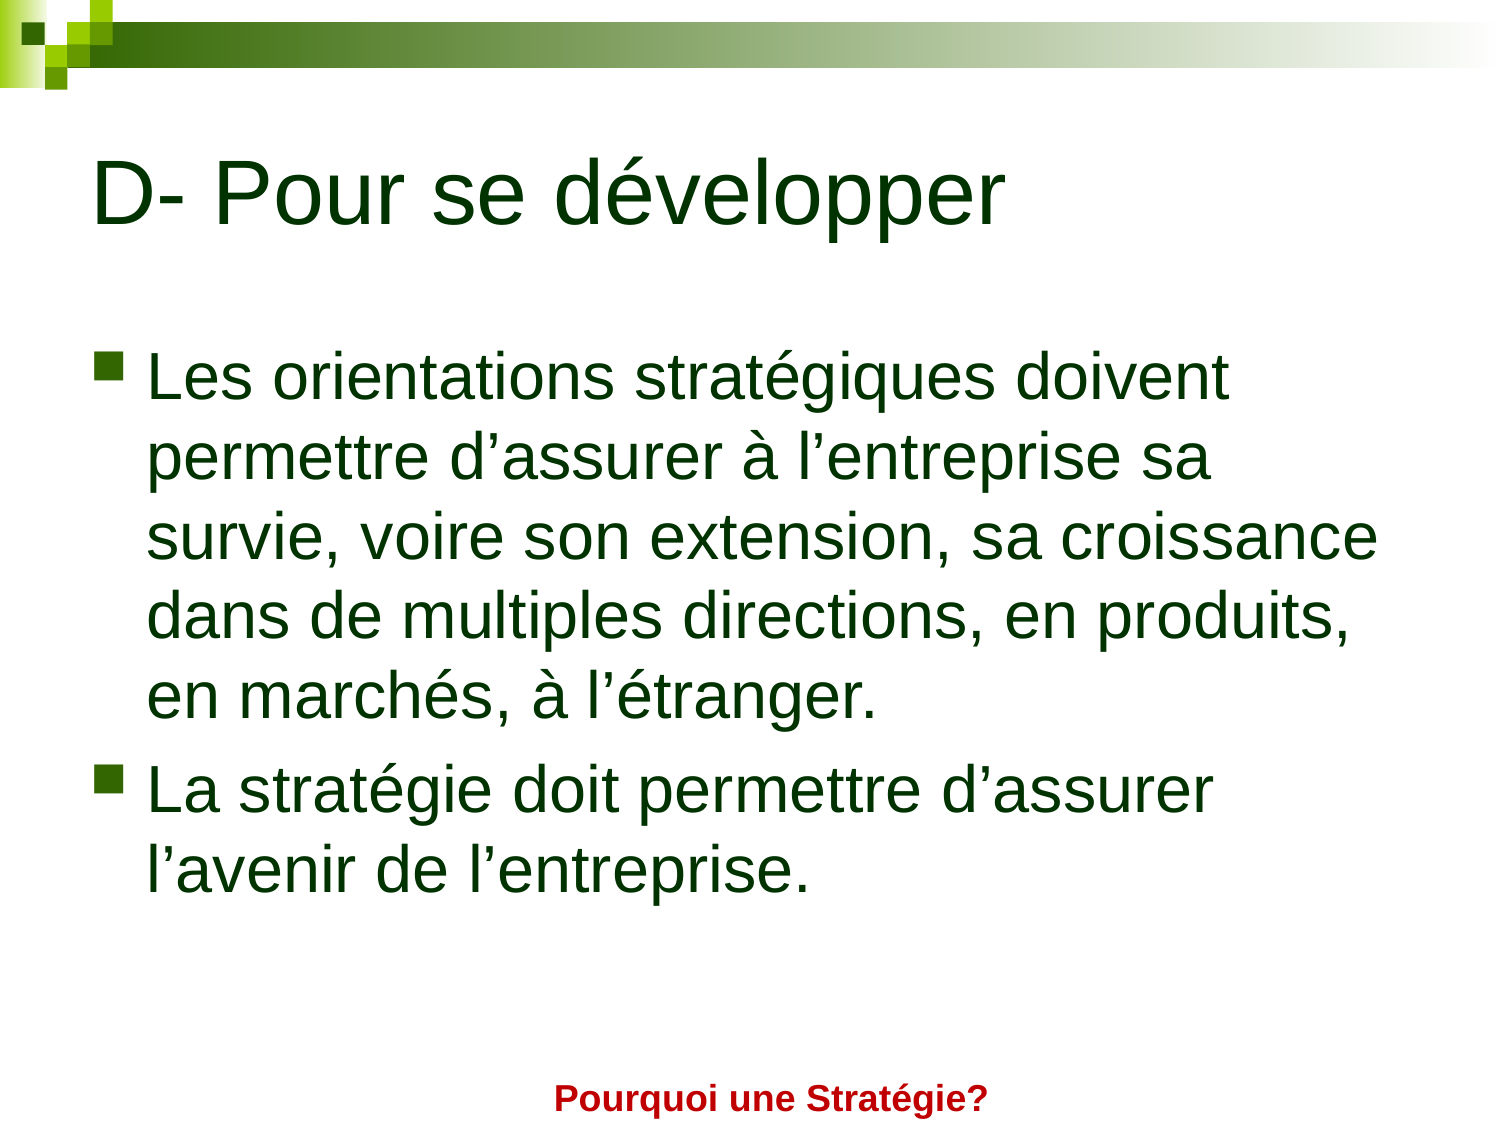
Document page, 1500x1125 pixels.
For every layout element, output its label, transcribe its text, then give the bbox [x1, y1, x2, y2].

text_box Pourquoi une Stratégie? [538, 1066, 1114, 1125]
title D- Pour se développer [74, 74, 1426, 301]
list Les orientations stratégiques doivent permettre d’assurer à l’entreprise sa survie, voire son extension, sa croissance dans de multiples directions, en produits, en marchés, à l’étranger. La stratégie doit permettre d’assurer l’avenir de l’entreprise. [74, 324, 1426, 963]
